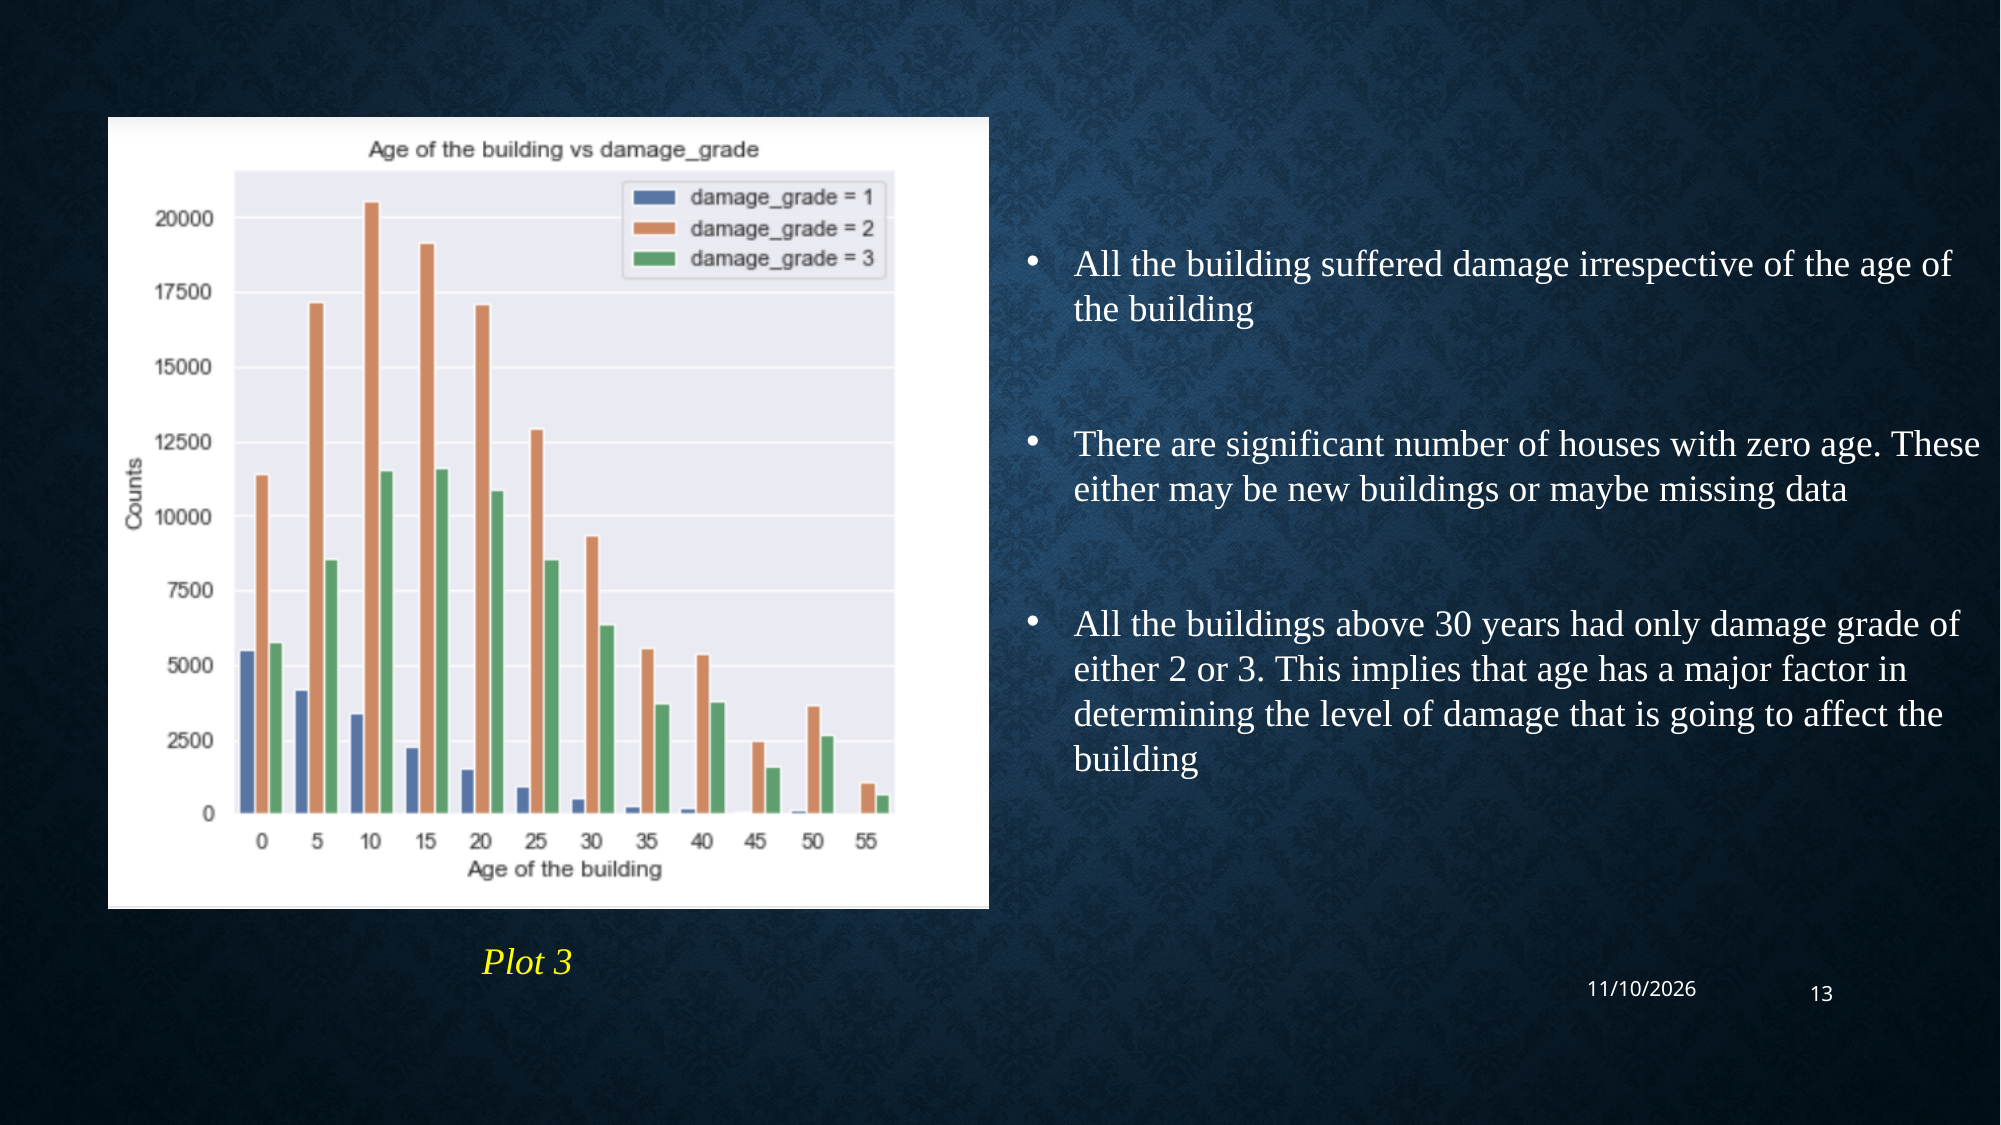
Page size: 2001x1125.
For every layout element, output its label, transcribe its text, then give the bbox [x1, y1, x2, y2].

text_box Plot 3 [467, 929, 699, 990]
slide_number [1261, 960, 1712, 1021]
picture [107, 117, 989, 909]
slide_number 13 [1724, 965, 1849, 1025]
text_box All the building suffered damage irrespective of the age of the building There are significant number of houses with zero age. These either may be new buildings or maybe missing data All the buildings above 30 years had only damage grade of either 2 or 3. This implies that age has a major factor in determining the level of damage that is going to affect the building [1011, 231, 2000, 831]
